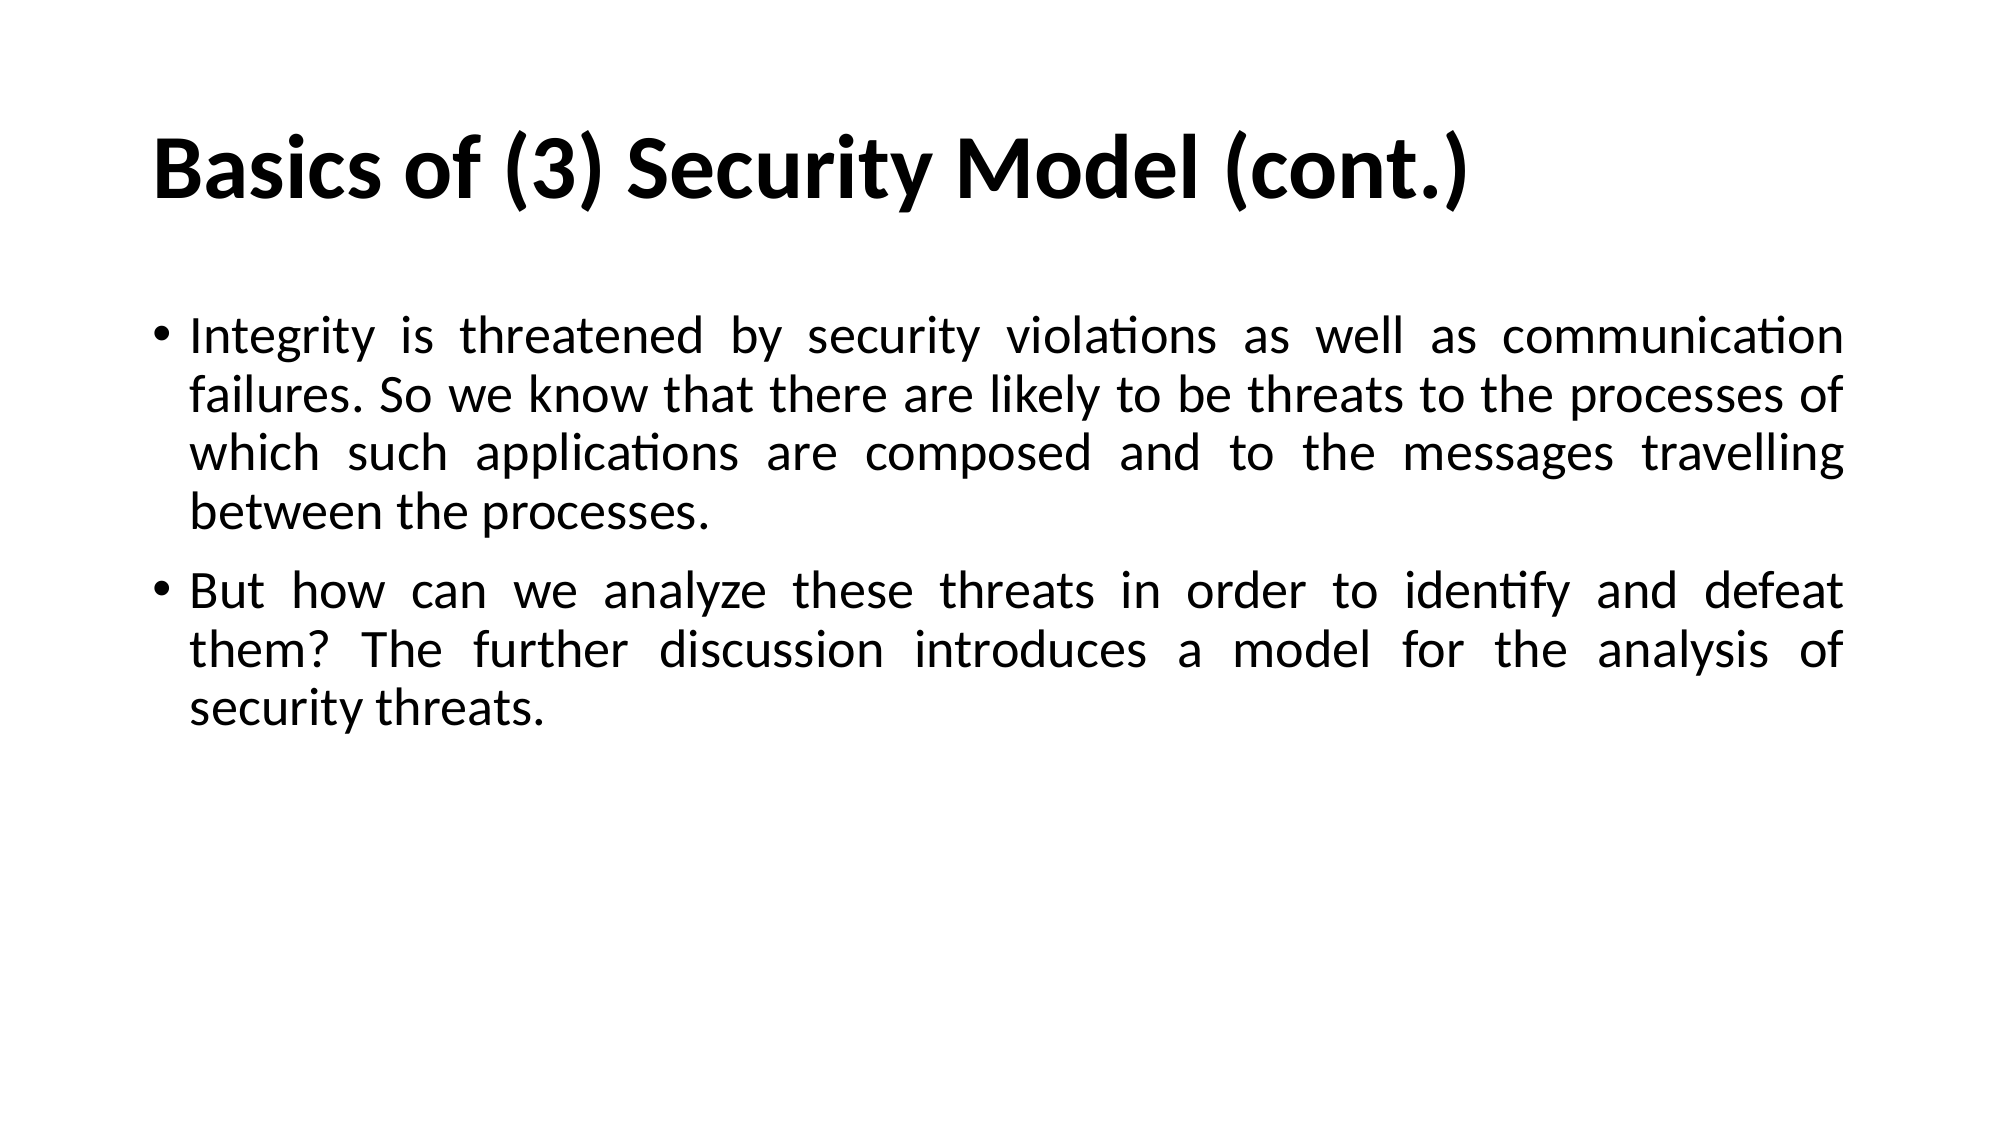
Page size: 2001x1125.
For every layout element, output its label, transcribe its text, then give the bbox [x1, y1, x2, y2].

title Basics of (3) Security Model (cont.) [137, 59, 1863, 278]
list Integrity is threatened by security violations as well as communication failures. So we know that there are likely to be threats to the processes of which such applications are composed and to the messages travelling between the processes. But how can we analyze these threats in order to identify and defeat them? The further discussion introduces a model for the analysis of security threats. [137, 299, 1863, 1014]
